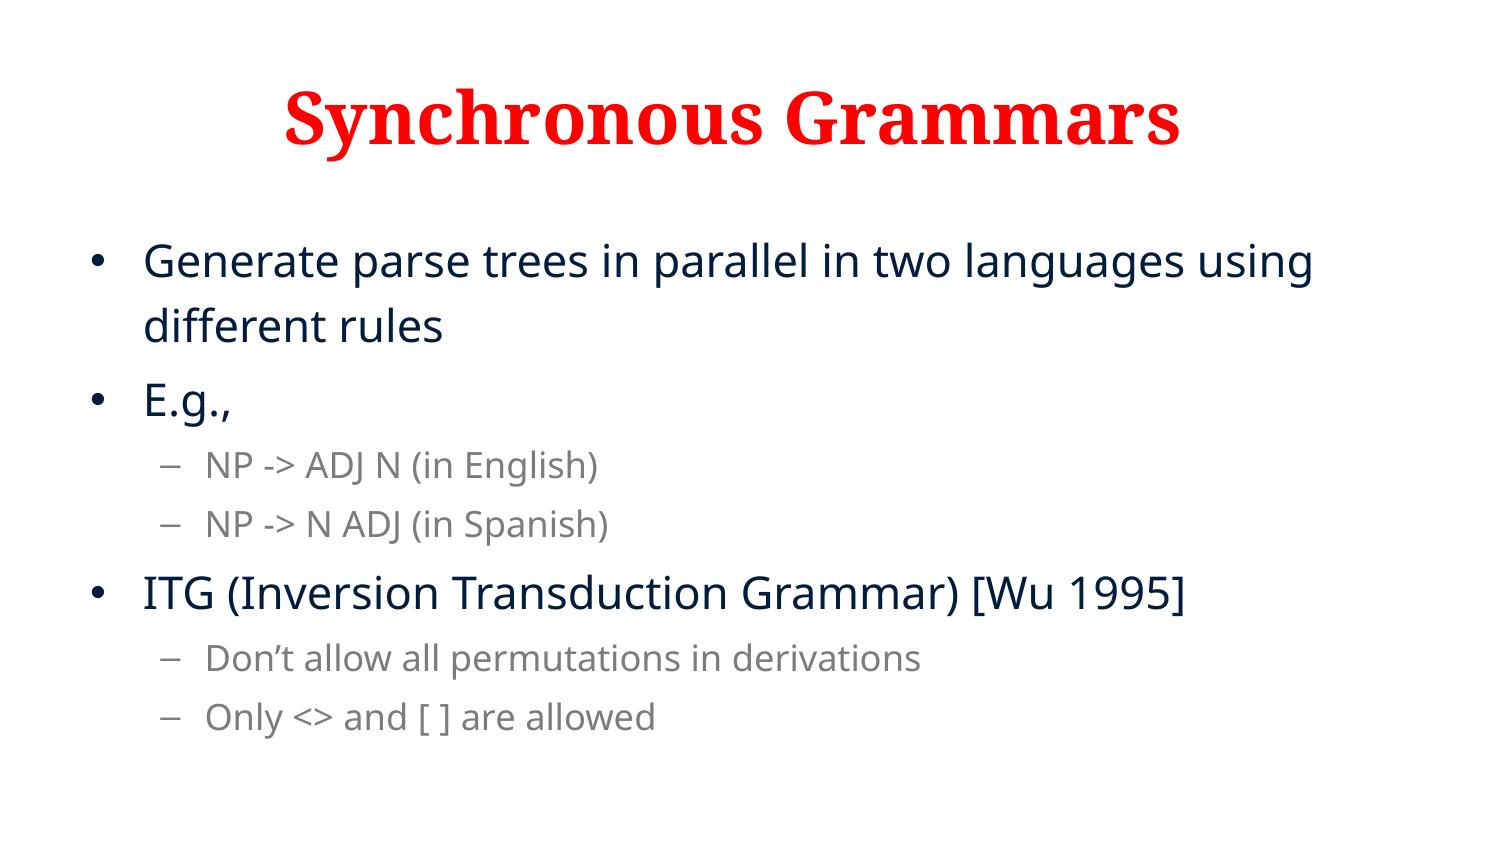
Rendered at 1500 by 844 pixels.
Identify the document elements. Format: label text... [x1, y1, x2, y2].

list Generate parse trees in parallel in two languages using different rules E.g., NP -> ADJ N (in English) NP -> N ADJ (in Spanish) ITG (Inversion Transduction Grammar) [Wu 1995] Don’t allow all permutations in derivations Only <> and [ ] are allowed [75, 214, 1425, 747]
title Synchronous Grammars [41, 64, 1425, 180]
